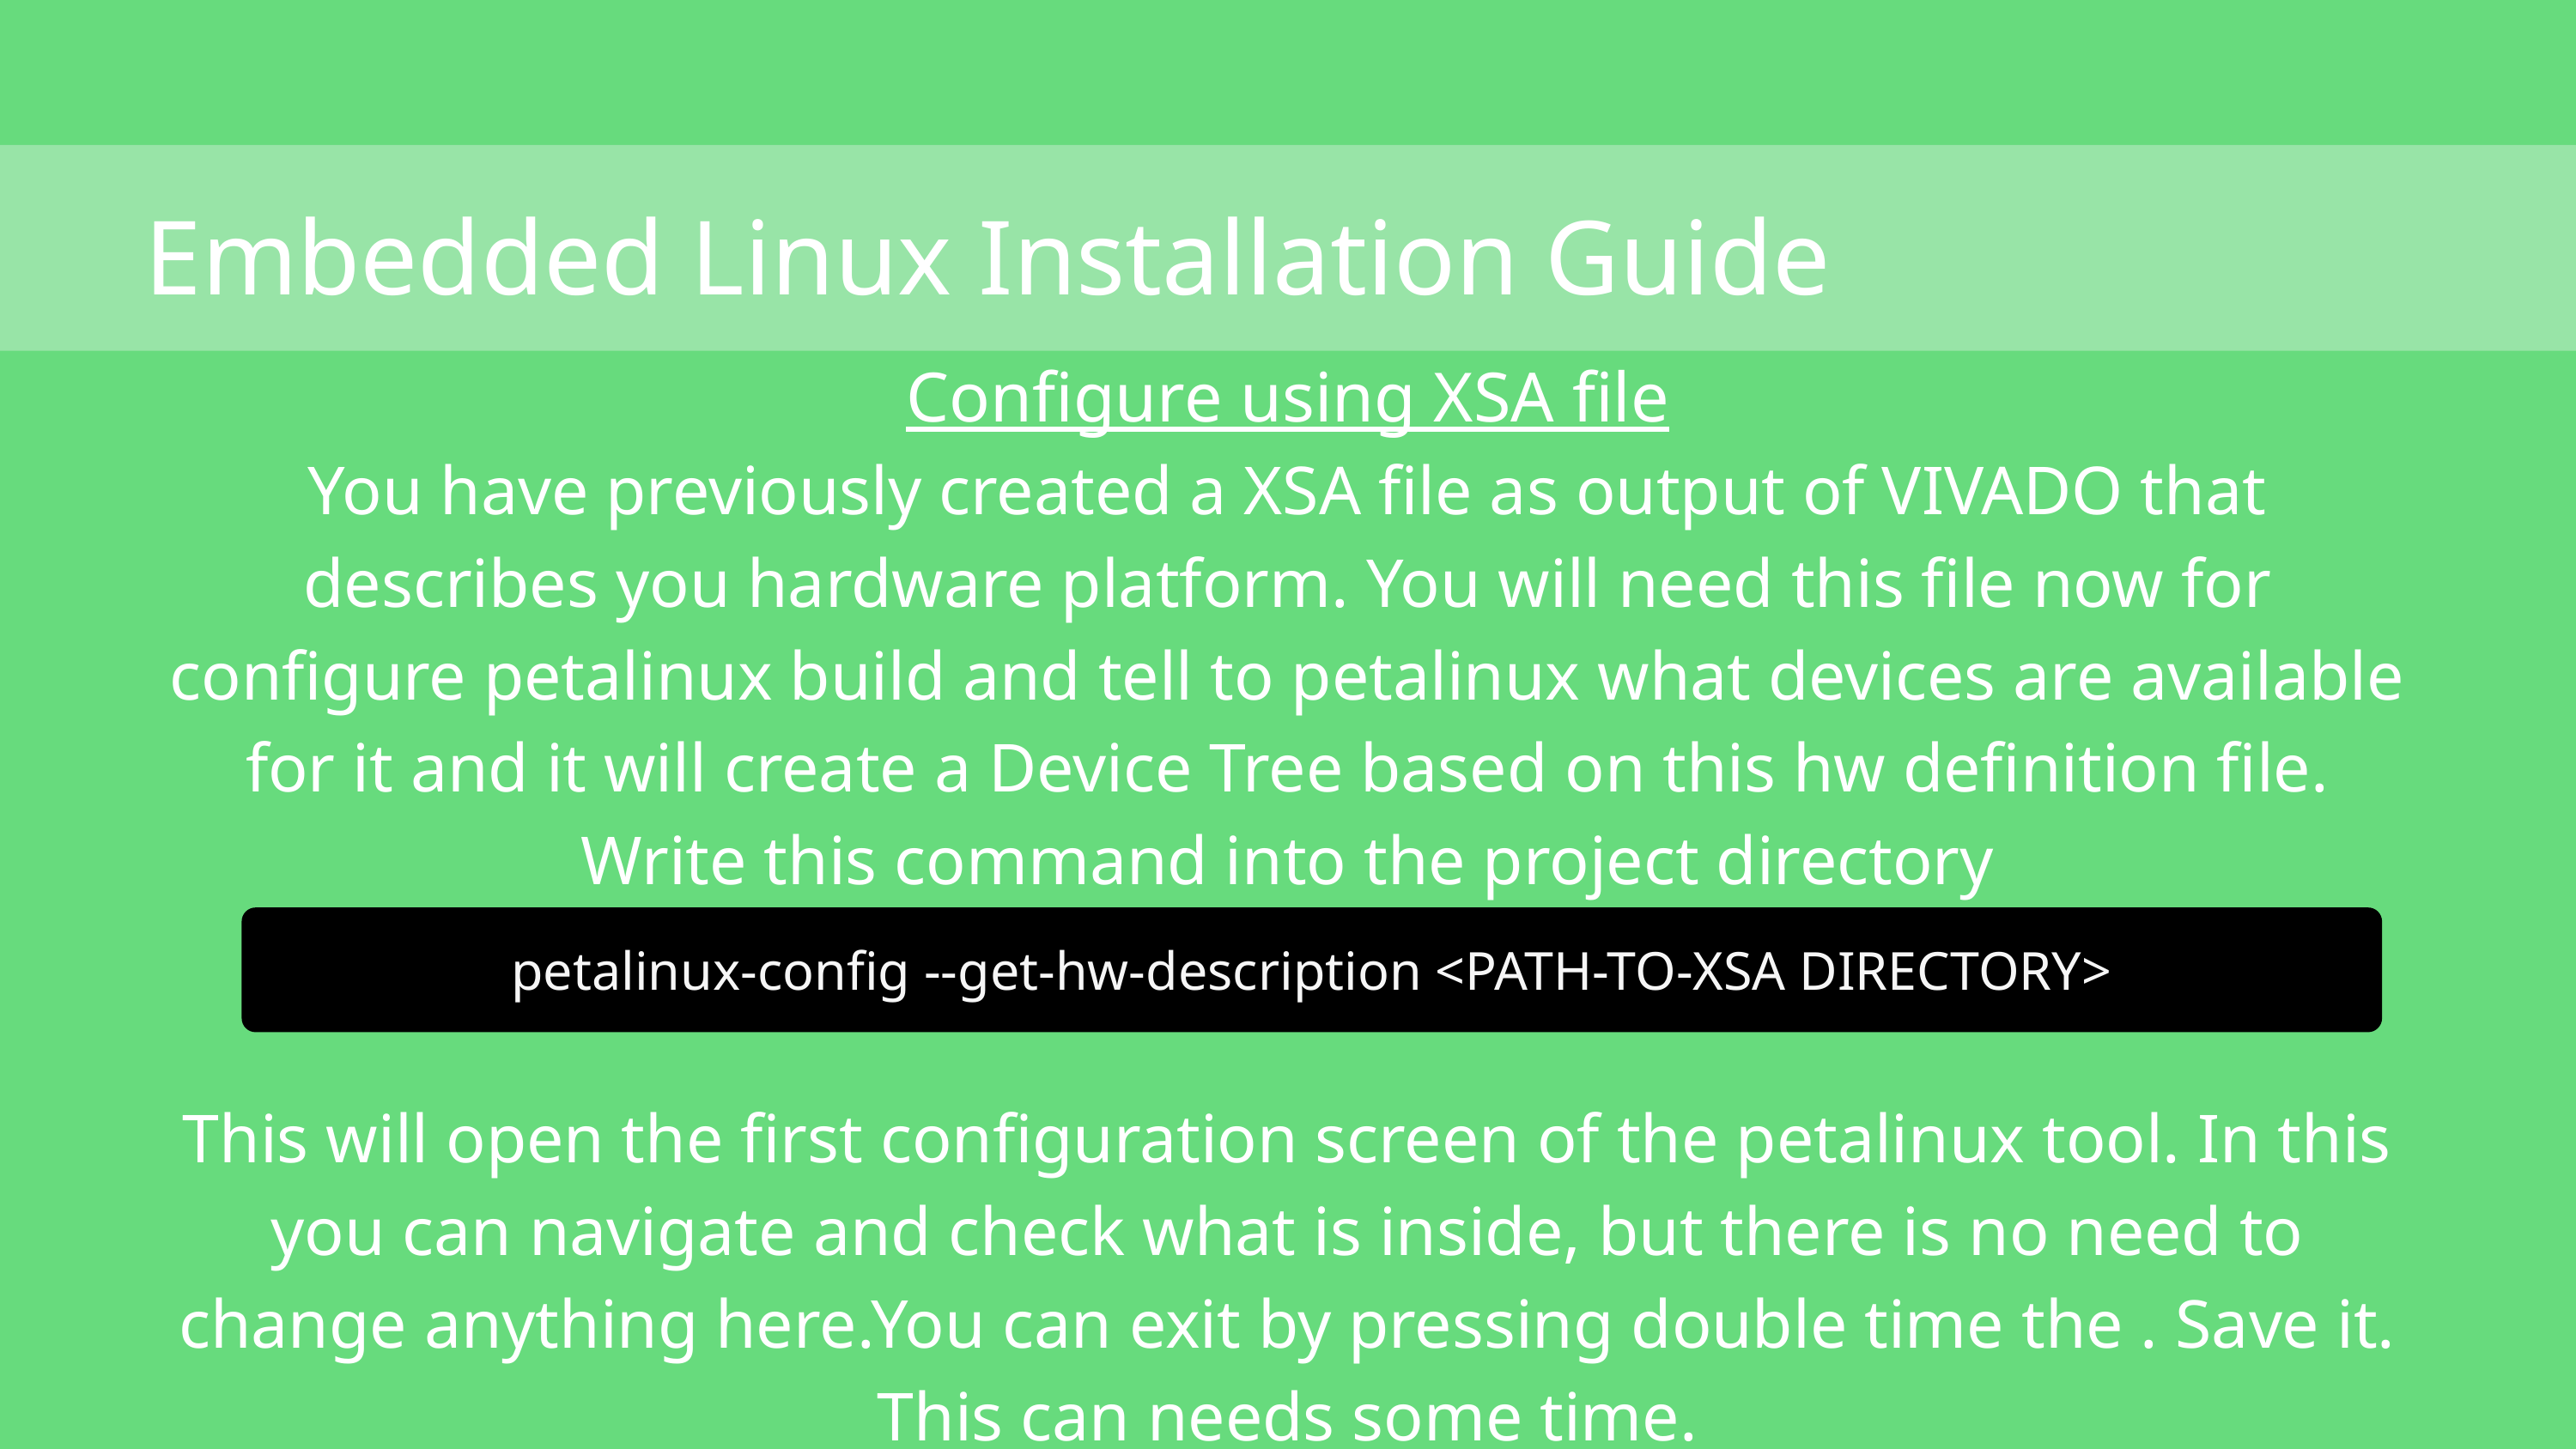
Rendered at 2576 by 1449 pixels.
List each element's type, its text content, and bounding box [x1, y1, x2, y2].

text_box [241, 906, 2383, 1033]
text_box Configure using XSA file You have previously created a XSA file as output of VIVADO that describes you hardware platform. You will need this file now for configure petalinux build and tell to petalinux what devices are available for it and it will create a Device Tree based on this hw definition file. Write this command into the project directory This will open the first configuration screen of the petalinux tool. In this you can navigate and check what is inside, but there is no need to change anything here.You can exit by pressing double time the . Save it. This can needs some time. [157, 361, 2419, 1449]
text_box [0, 144, 2576, 351]
